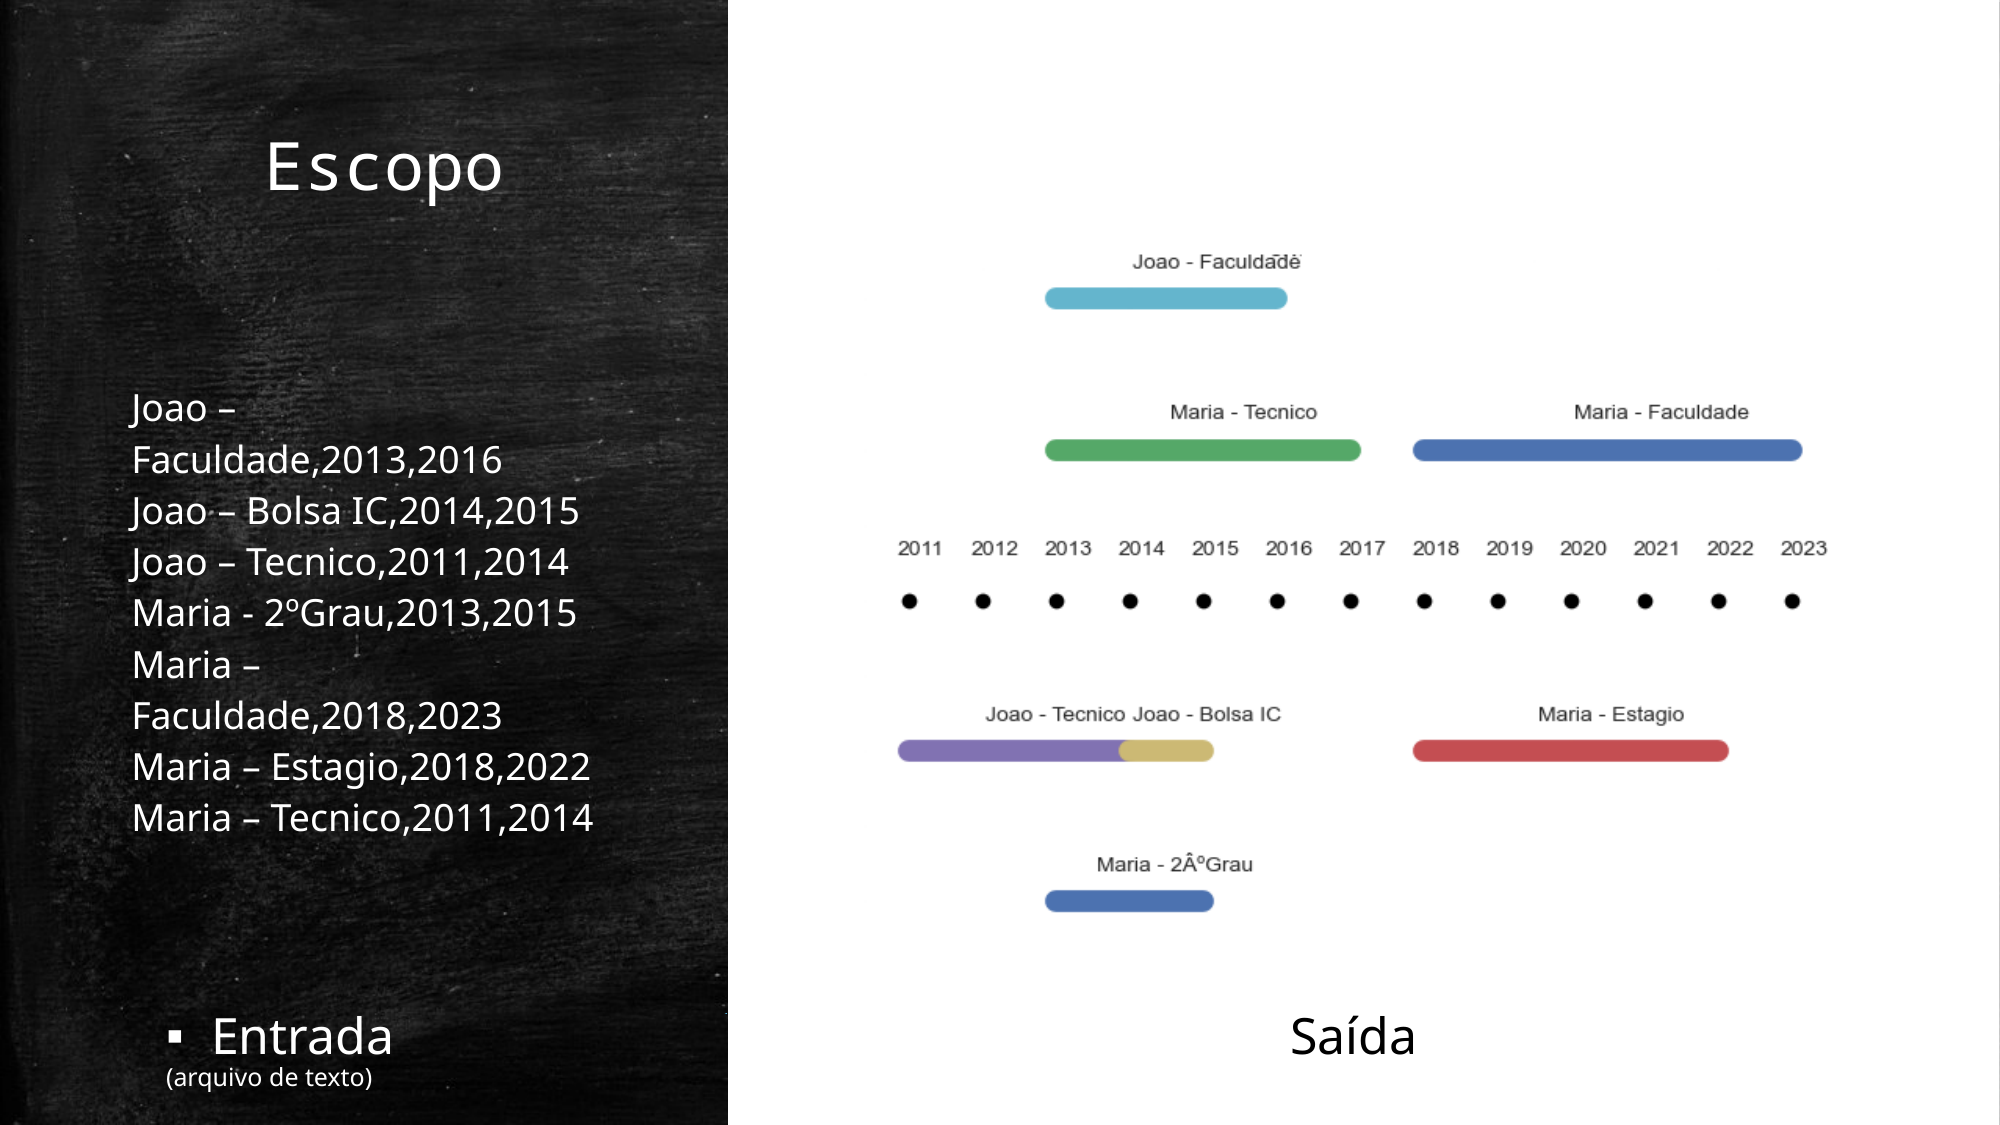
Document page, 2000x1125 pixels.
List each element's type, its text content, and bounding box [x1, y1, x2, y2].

text_box [728, 0, 2000, 1125]
title Escopo [249, 45, 1750, 213]
picture [0, 0, 728, 1125]
picture [859, 247, 1842, 928]
text_box Joao – Faculdade,2013,2016 Joao – Bolsa IC,2014,2015 Joao – Tecnico,2011,2014 Maria - 2ºGrau,2013,2015 Maria – Faculdade,2018,2023 Maria – Estagio,2018,2022 Maria – Tecnico,2011,2014 [116, 369, 630, 723]
text_box Entrada (arquivo de texto) [151, 1003, 586, 1125]
text_box Saída [1218, 1004, 1520, 1125]
